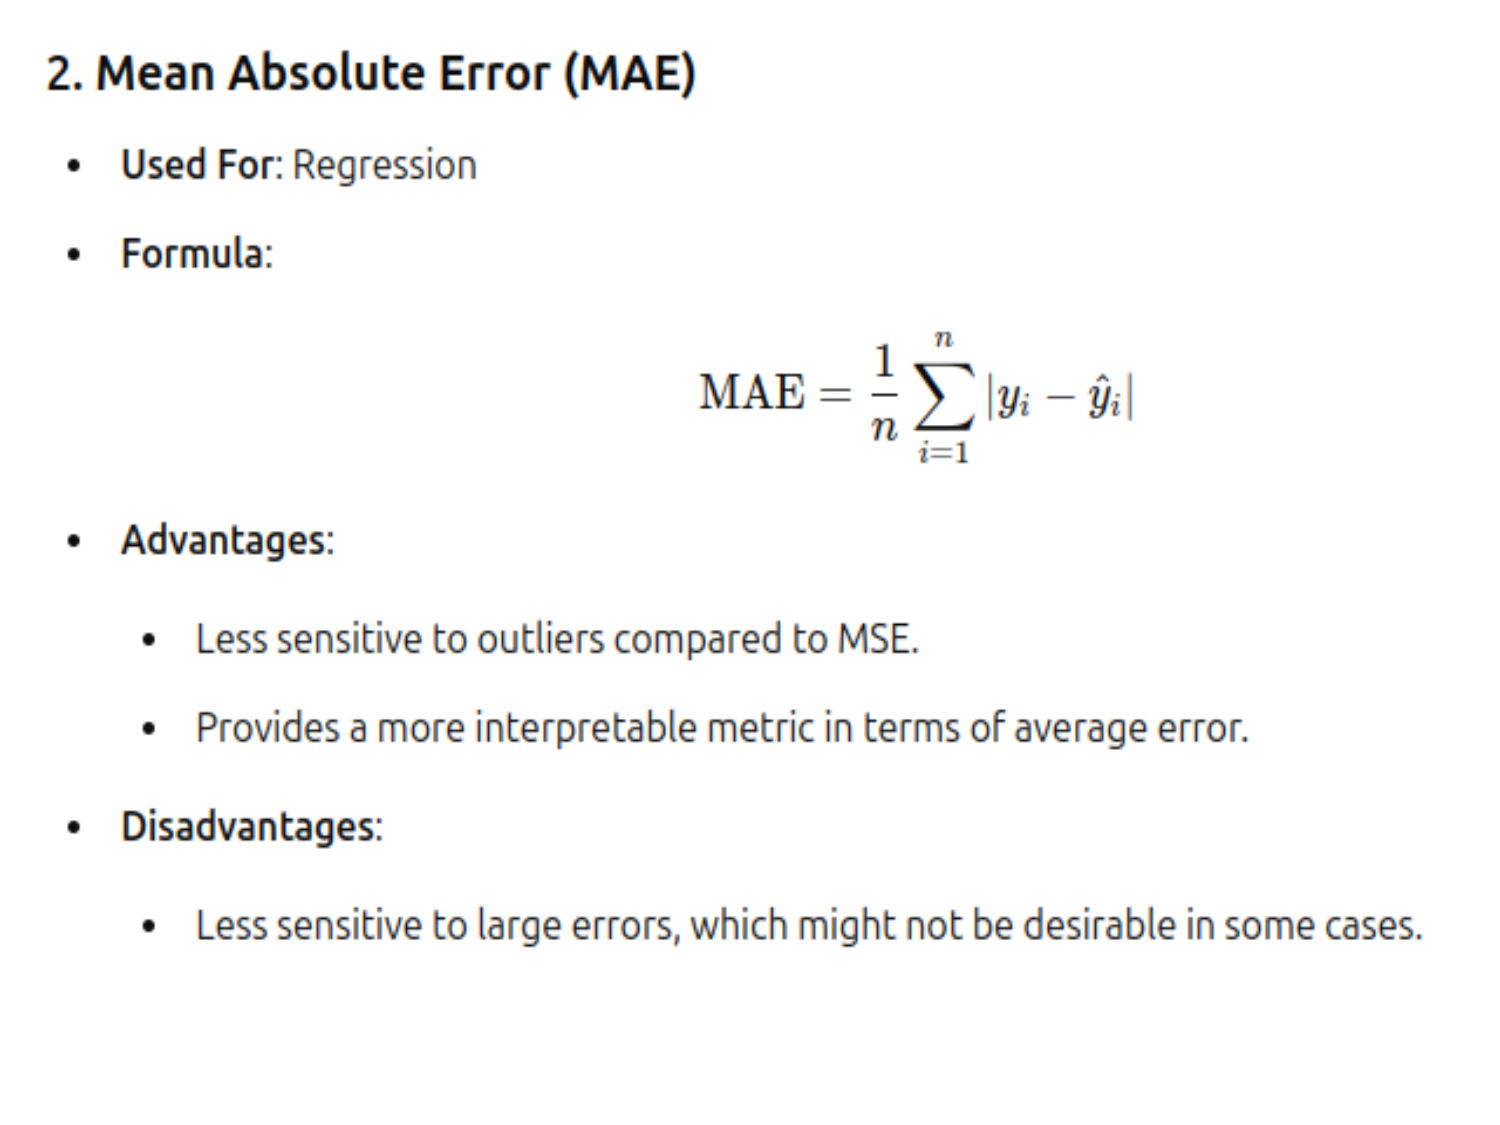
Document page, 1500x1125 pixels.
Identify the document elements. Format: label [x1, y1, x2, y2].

picture [24, 24, 1477, 979]
